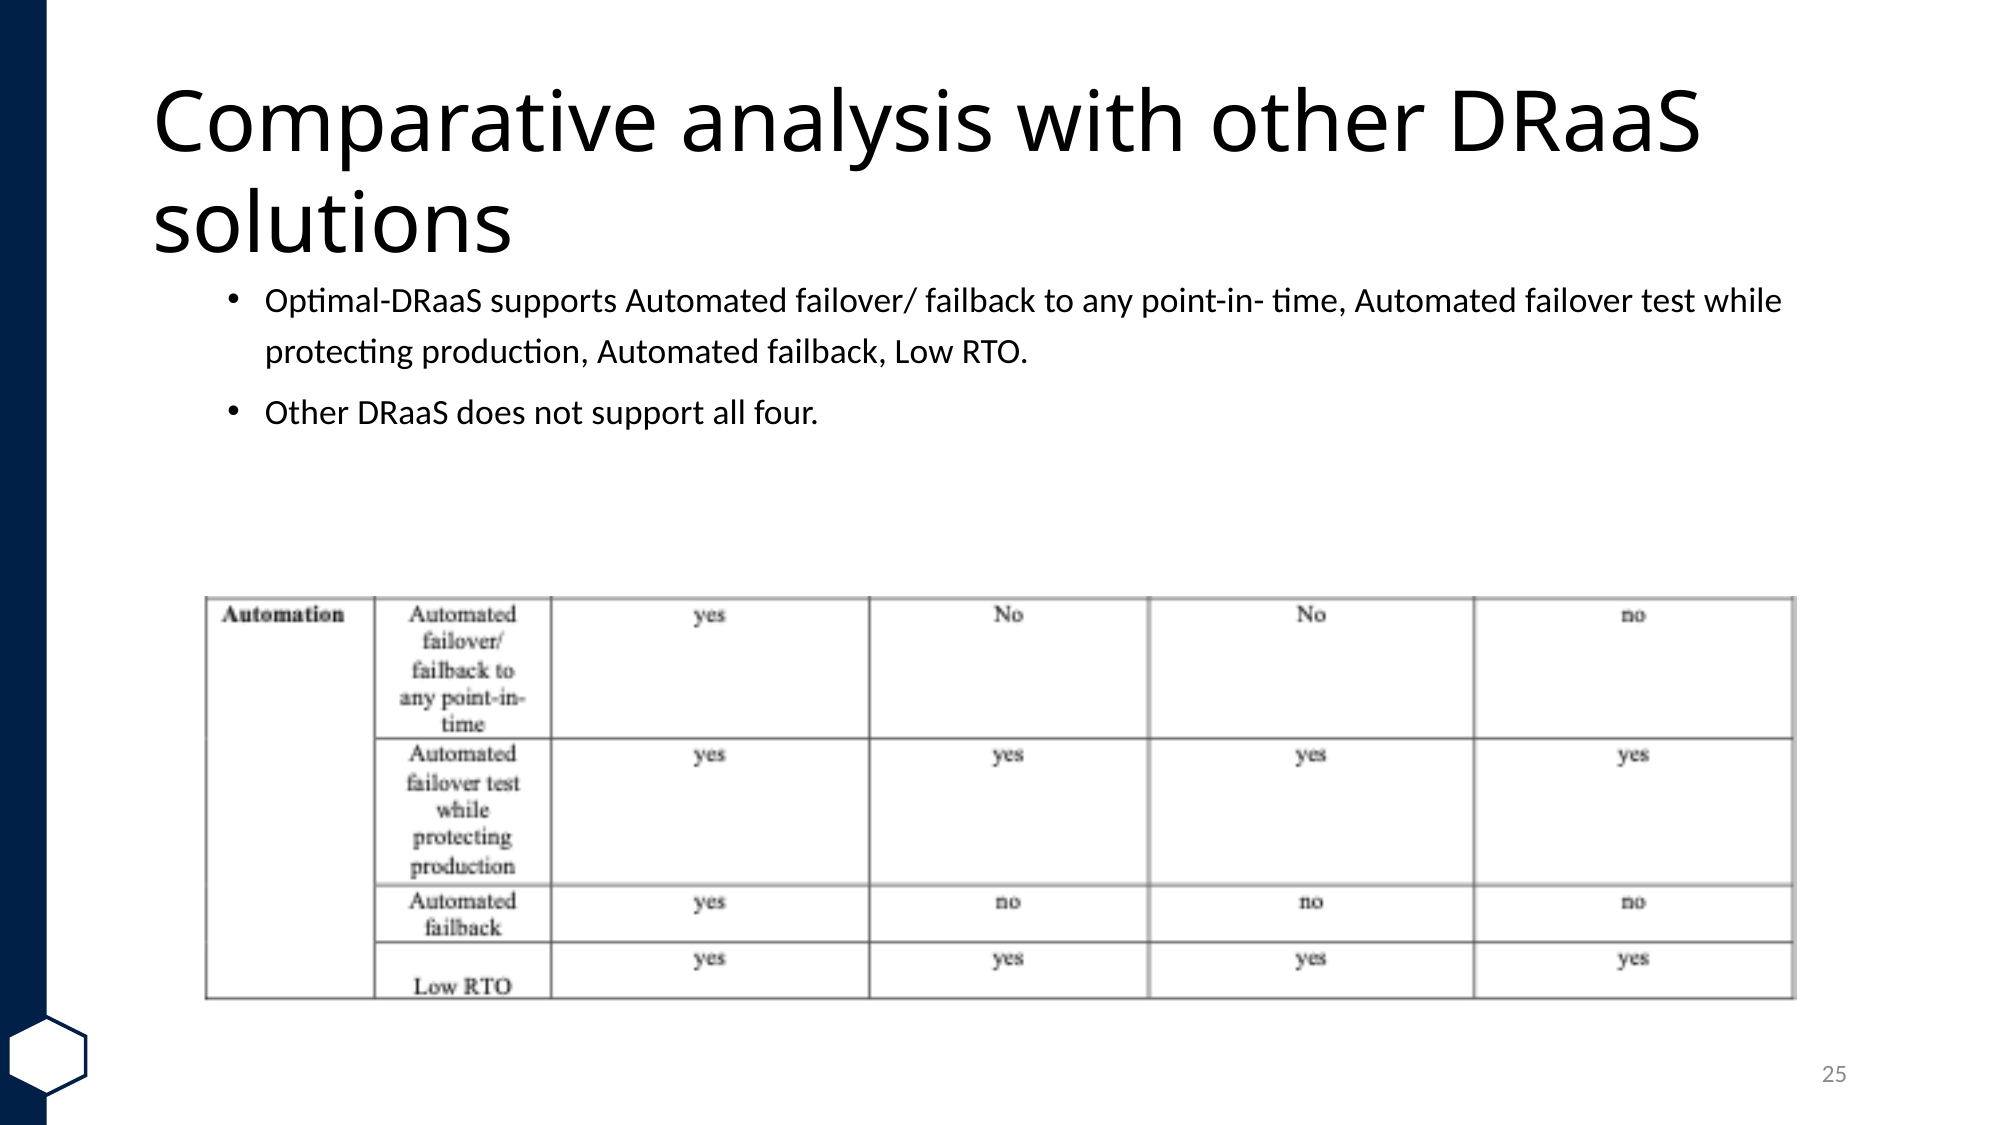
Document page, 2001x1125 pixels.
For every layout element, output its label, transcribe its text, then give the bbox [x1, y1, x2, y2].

list Optimal-DRaaS supports Automated failover/ failback to any point-in- time, Automated failover test while protecting production, Automated failback, Low RTO. Other DRaaS does not support all four. [137, 260, 1863, 511]
picture [203, 596, 1797, 1006]
slide_number 25 [1412, 1042, 1863, 1103]
title Comparative analysis with other DRaaS solutions [137, 59, 1863, 260]
